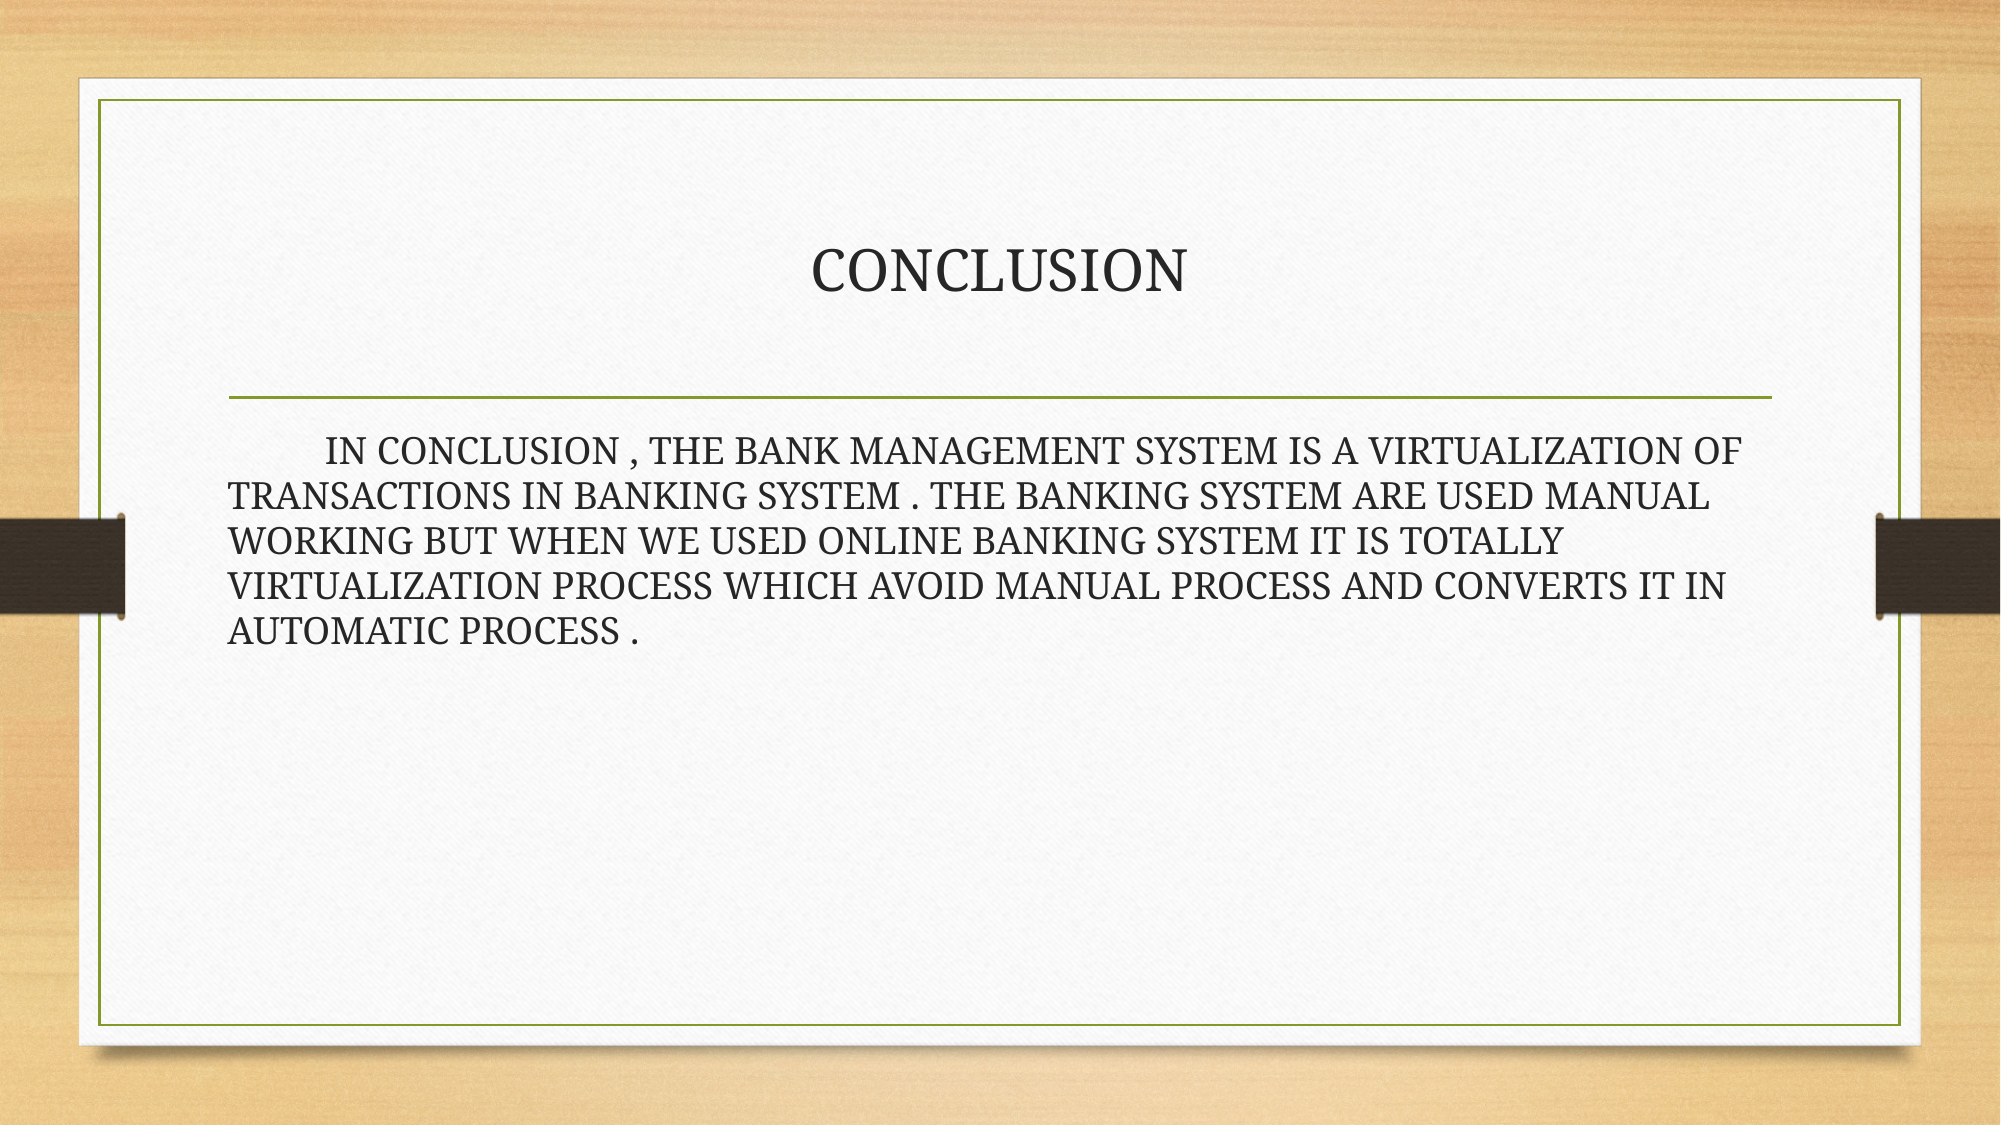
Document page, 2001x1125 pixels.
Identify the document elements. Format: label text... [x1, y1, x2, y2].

picture [0, 0, 2001, 1125]
list IN CONCLUSION , THE BANK MANAGEMENT SYSTEM IS A VIRTUALIZATION OF TRANSACTIONS IN BANKING SYSTEM . THE BANKING SYSTEM ARE USED MANUAL WORKING BUT WHEN WE USED ONLINE BANKING SYSTEM IT IS TOTALLY VIRTUALIZATION PROCESS WHICH AVOID MANUAL PROCESS AND CONVERTS IT IN AUTOMATIC PROCESS . [212, 419, 1788, 964]
title CONCLUSION [212, 161, 1788, 375]
